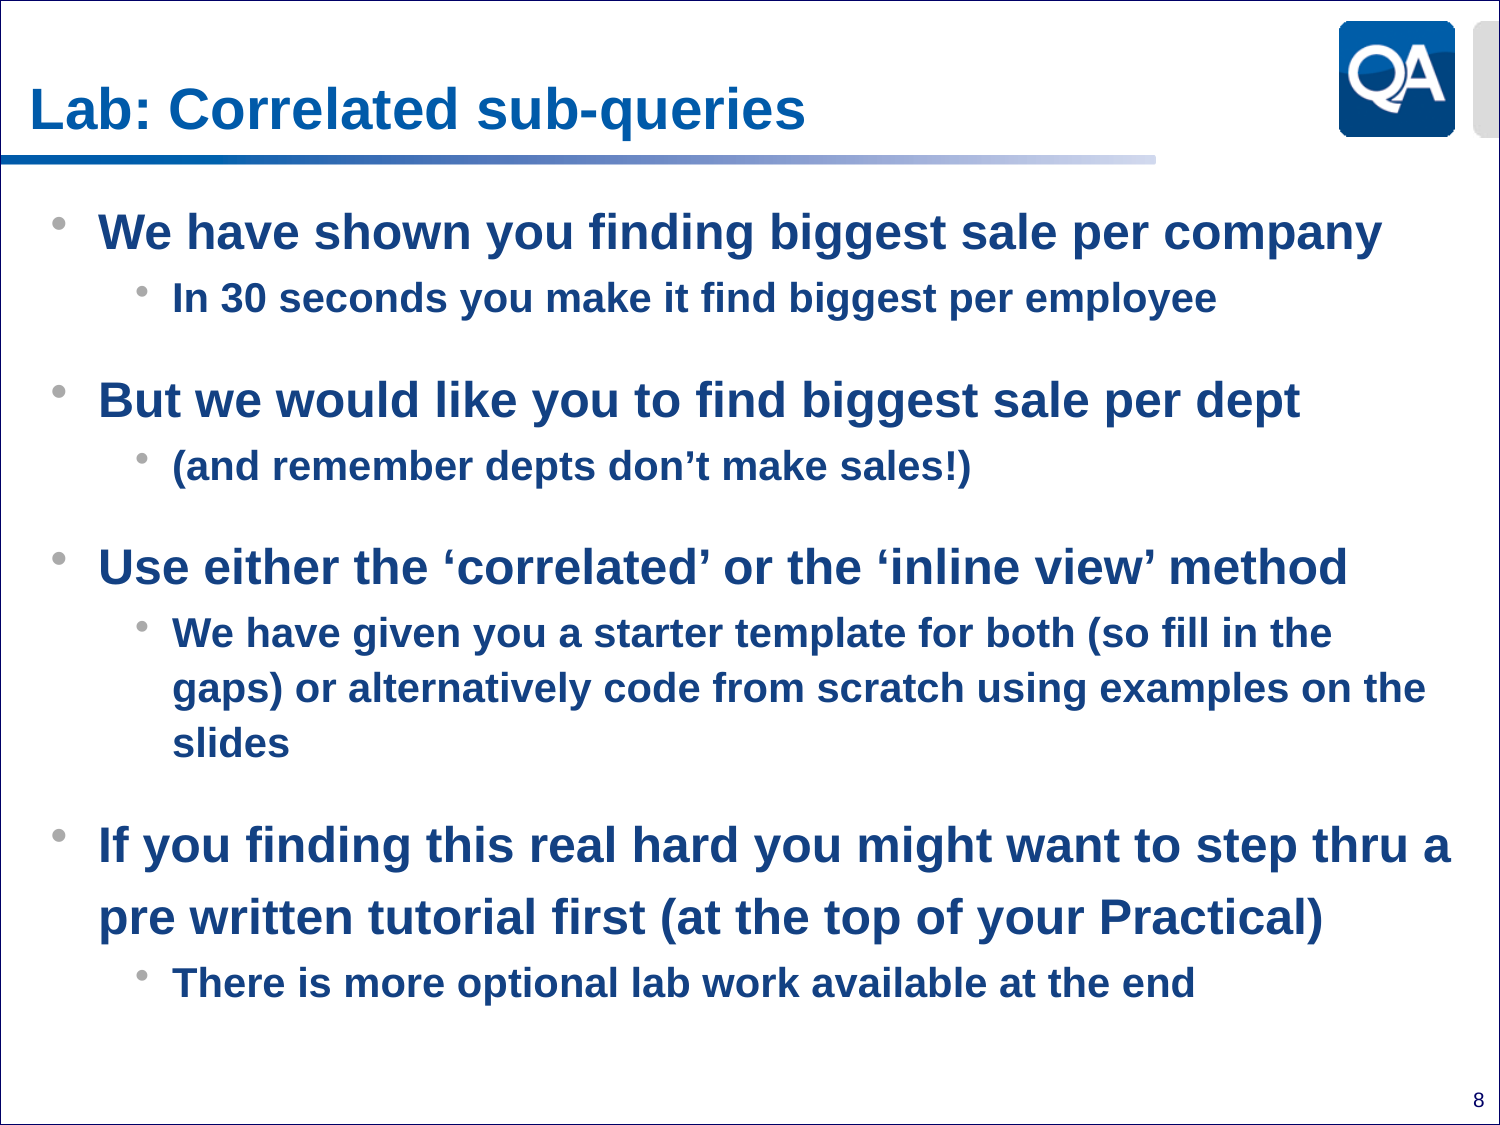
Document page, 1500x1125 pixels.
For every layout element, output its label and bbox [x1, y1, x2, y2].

text_box [0, 0, 1500, 1125]
